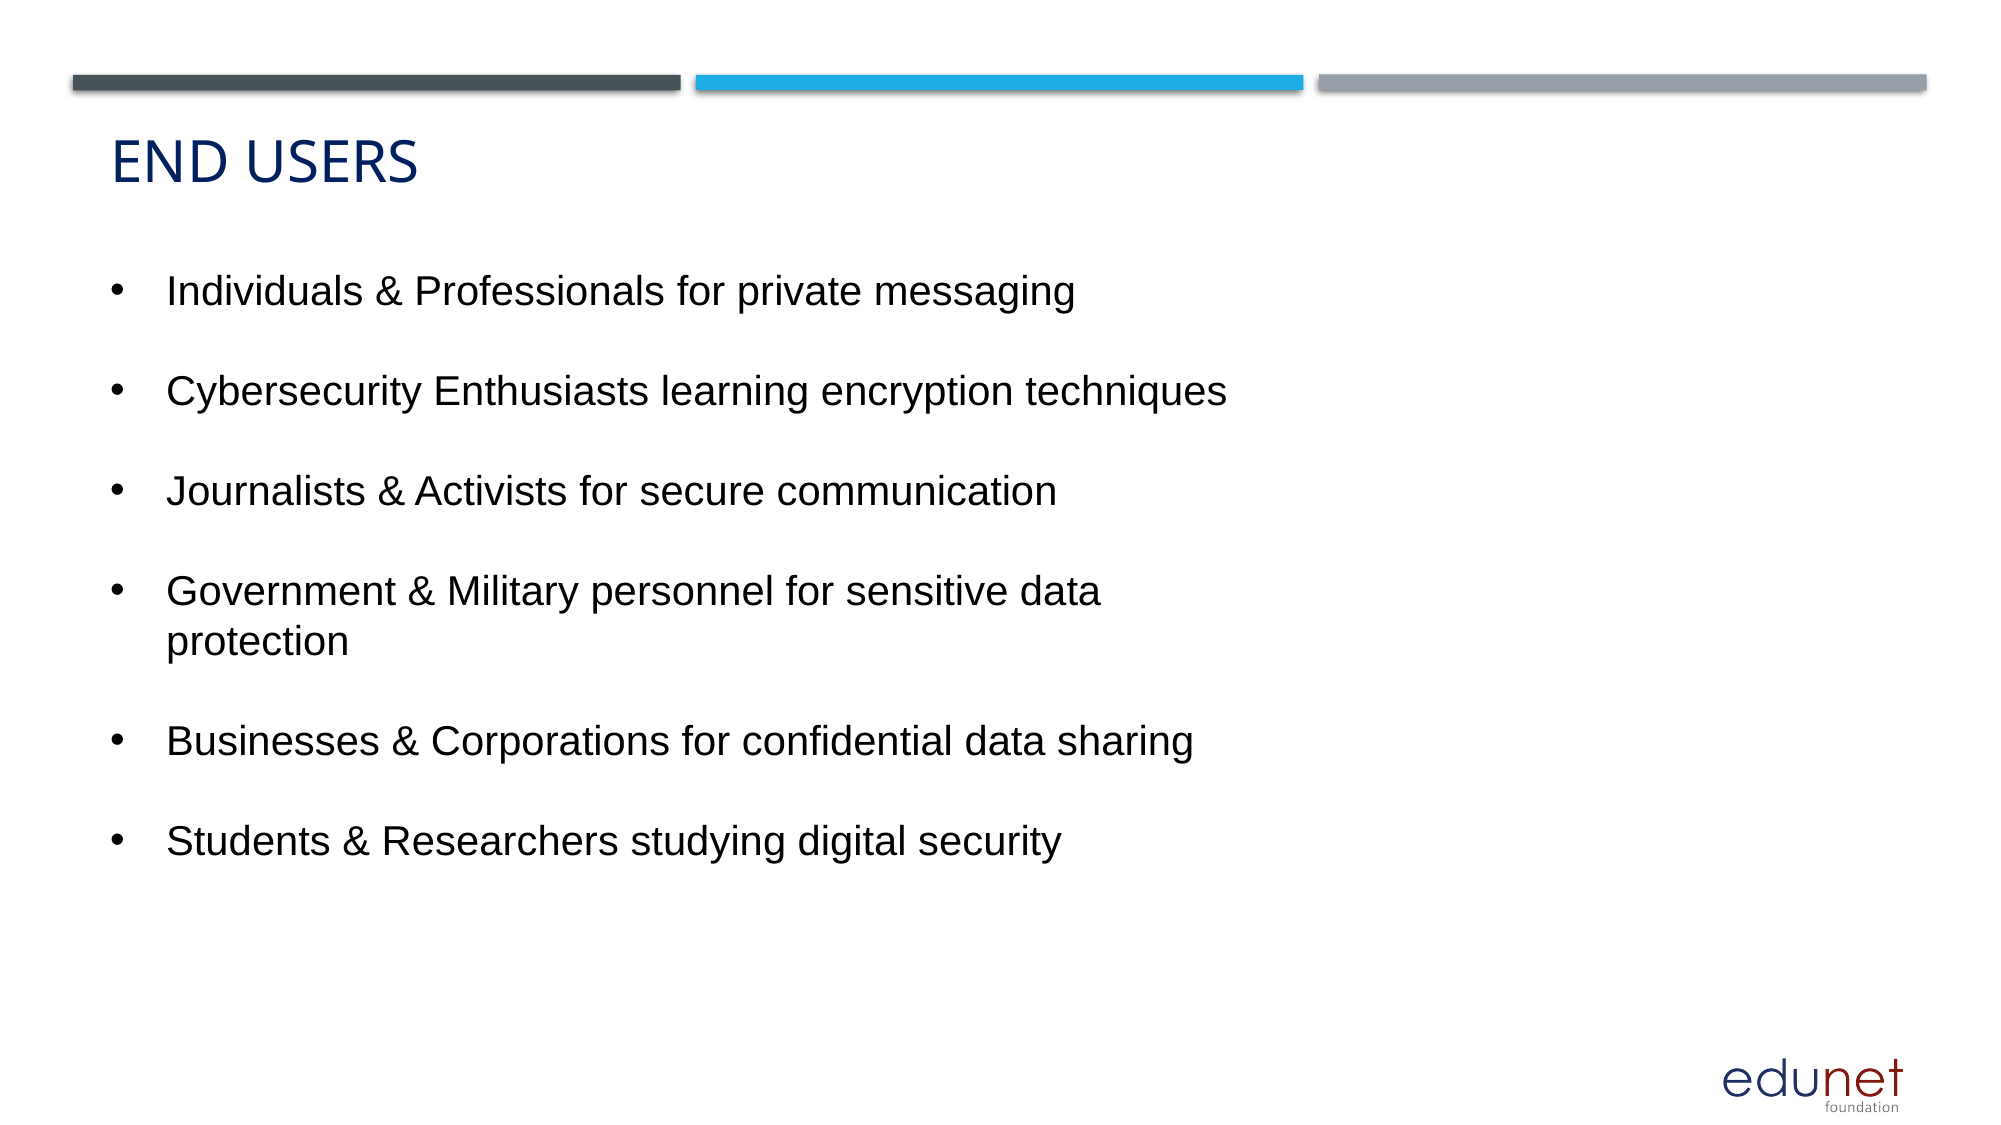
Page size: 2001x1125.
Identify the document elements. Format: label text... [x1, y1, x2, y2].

picture [1719, 1056, 1905, 1116]
title End users [95, 115, 1905, 203]
text_box Individuals & Professionals for private messaging Cybersecurity Enthusiasts learning encryption techniques Journalists & Activists for secure communication Government & Military personnel for sensitive data protection Businesses & Corporations for confidential data sharing Students & Researchers studying digital security [95, 256, 1286, 872]
